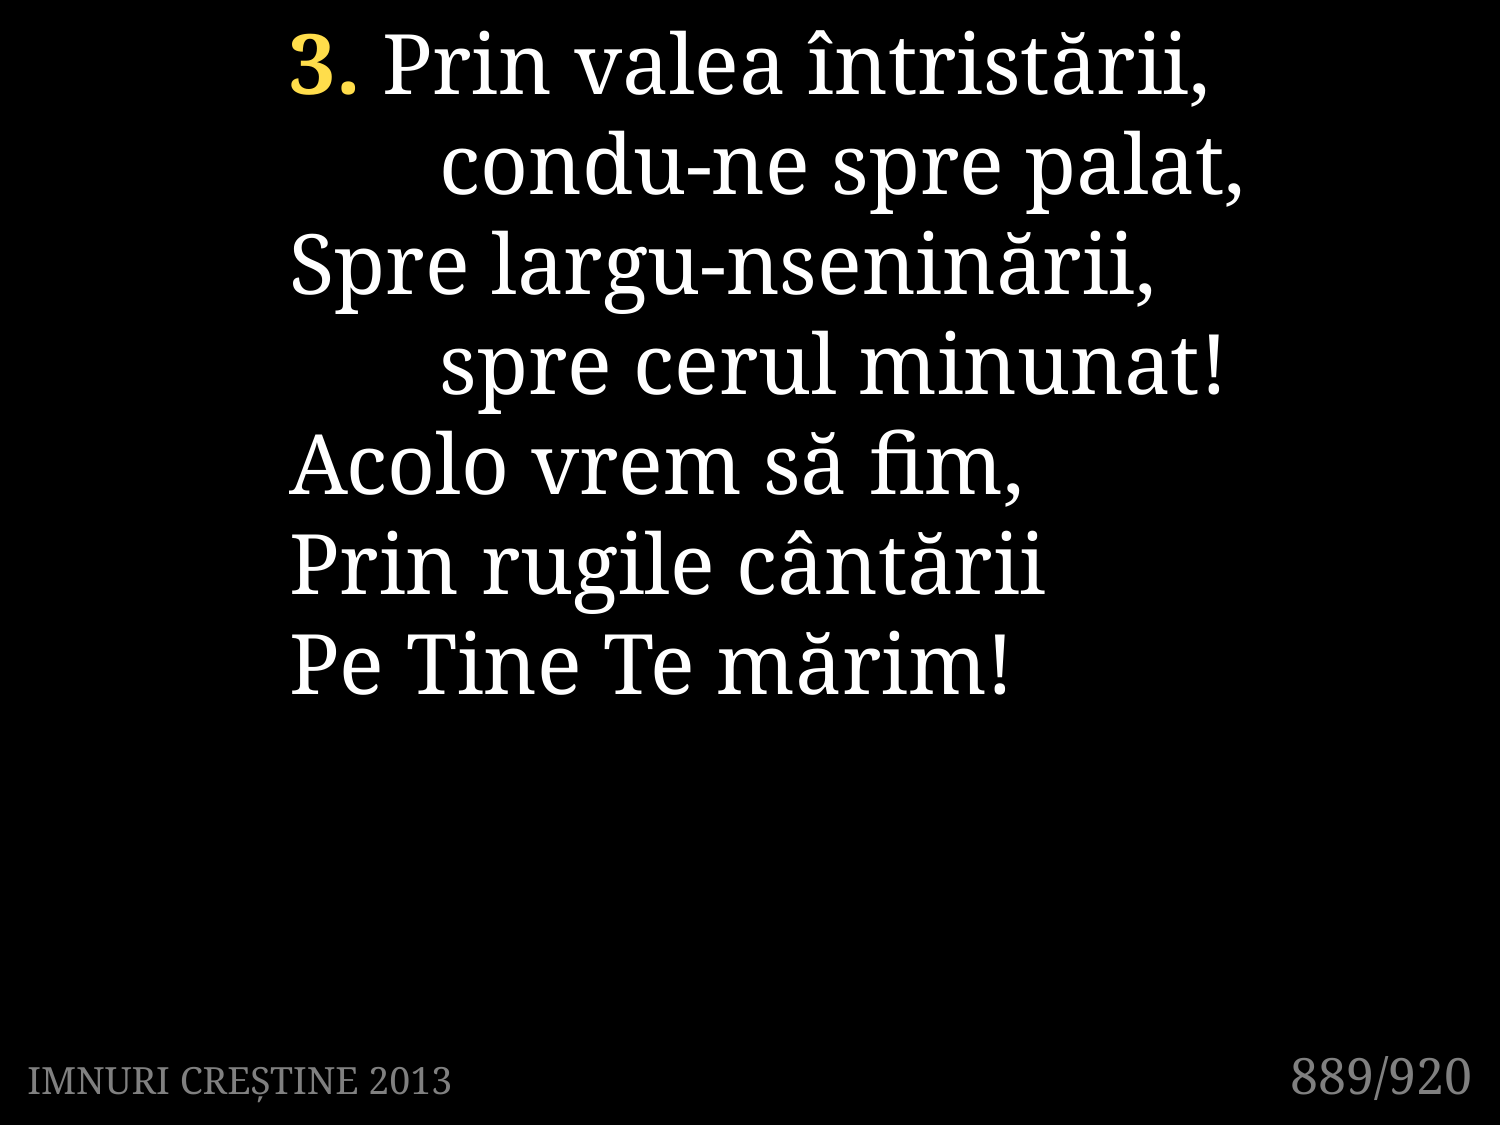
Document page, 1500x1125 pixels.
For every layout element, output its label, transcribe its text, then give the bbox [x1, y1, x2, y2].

text_box 3. Prin valea întristării, condu-ne spre palat, Spre largu-nseninării, spre cerul minunat! Acolo vrem să fim, Prin rugile cântării Pe Tine Te mărim! [275, 3, 1500, 719]
text_box 889/920 [637, 1037, 1488, 1113]
text_box IMNURI CREȘTINE 2013 [12, 1049, 637, 1110]
